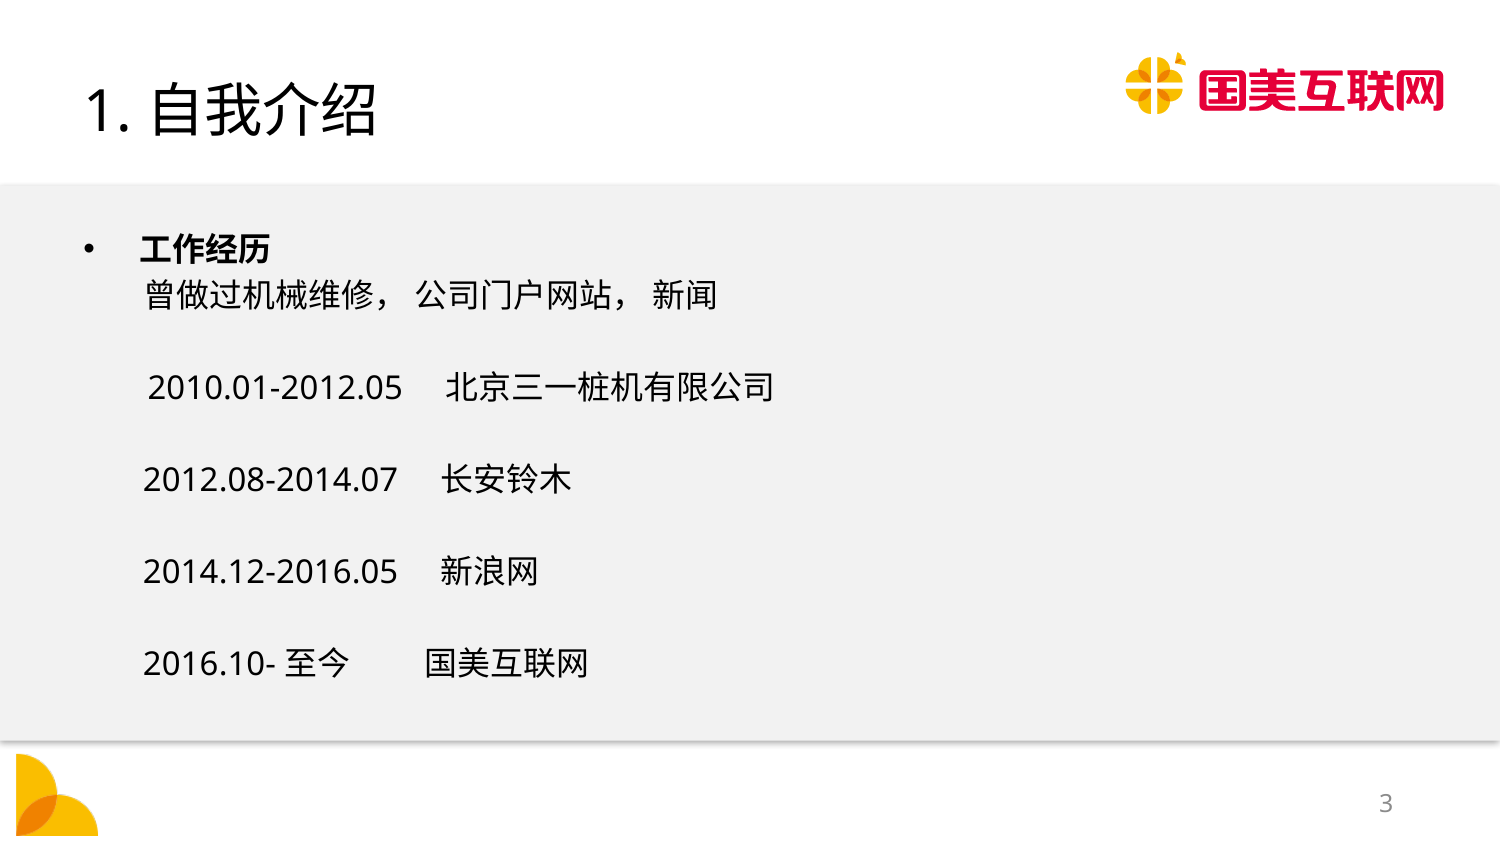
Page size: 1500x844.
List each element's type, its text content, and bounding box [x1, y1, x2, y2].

text_box [1364, 782, 1500, 827]
list 工作经历 曾做过机械维修， 公司门户网站， 新闻 2010.01-2012.05 北京三一桩机有限公司 2012.08-2014.07 长安铃木 2014.12-2016.05 新浪网 2016.10-至今 国美互联网 [68, 221, 1419, 694]
picture [1419, 43, 1465, 128]
title 1.自我介绍 [68, 37, 1419, 179]
picture [0, 740, 113, 836]
